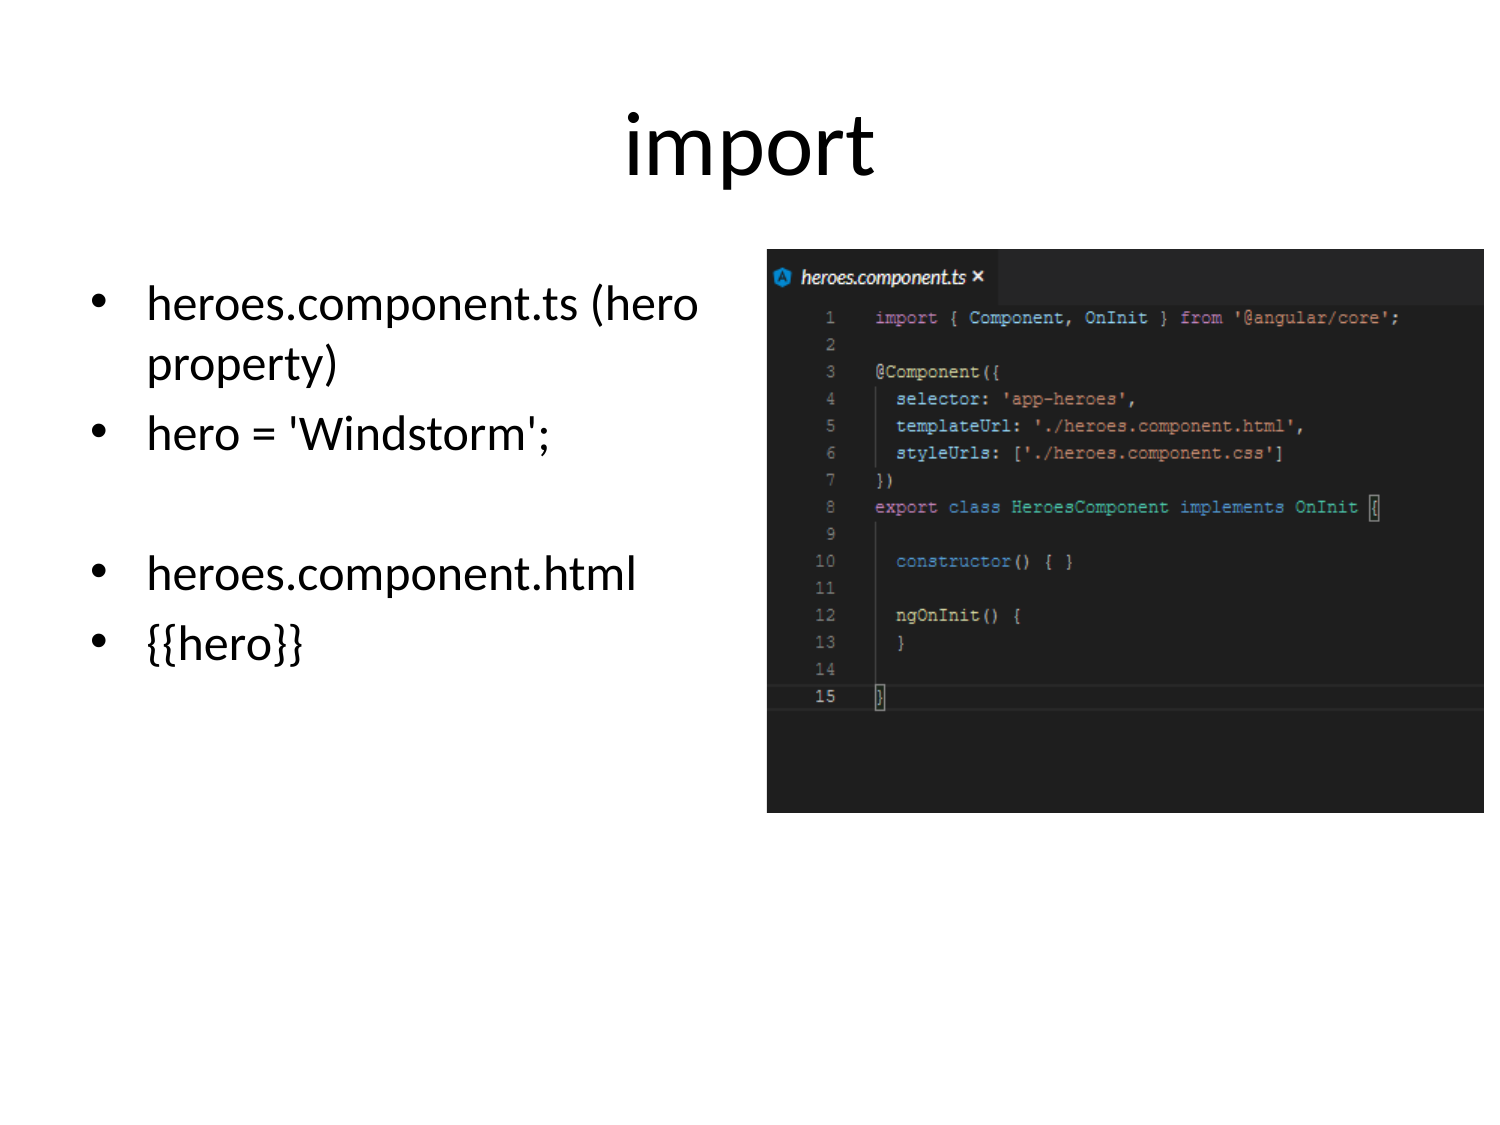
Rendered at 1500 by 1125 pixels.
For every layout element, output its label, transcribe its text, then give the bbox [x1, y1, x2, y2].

title import [75, 45, 1425, 233]
list heroes.component.ts (hero property) hero = 'Windstorm'; heroes.component.html {{hero}} [75, 262, 788, 1005]
picture [766, 249, 1485, 813]
